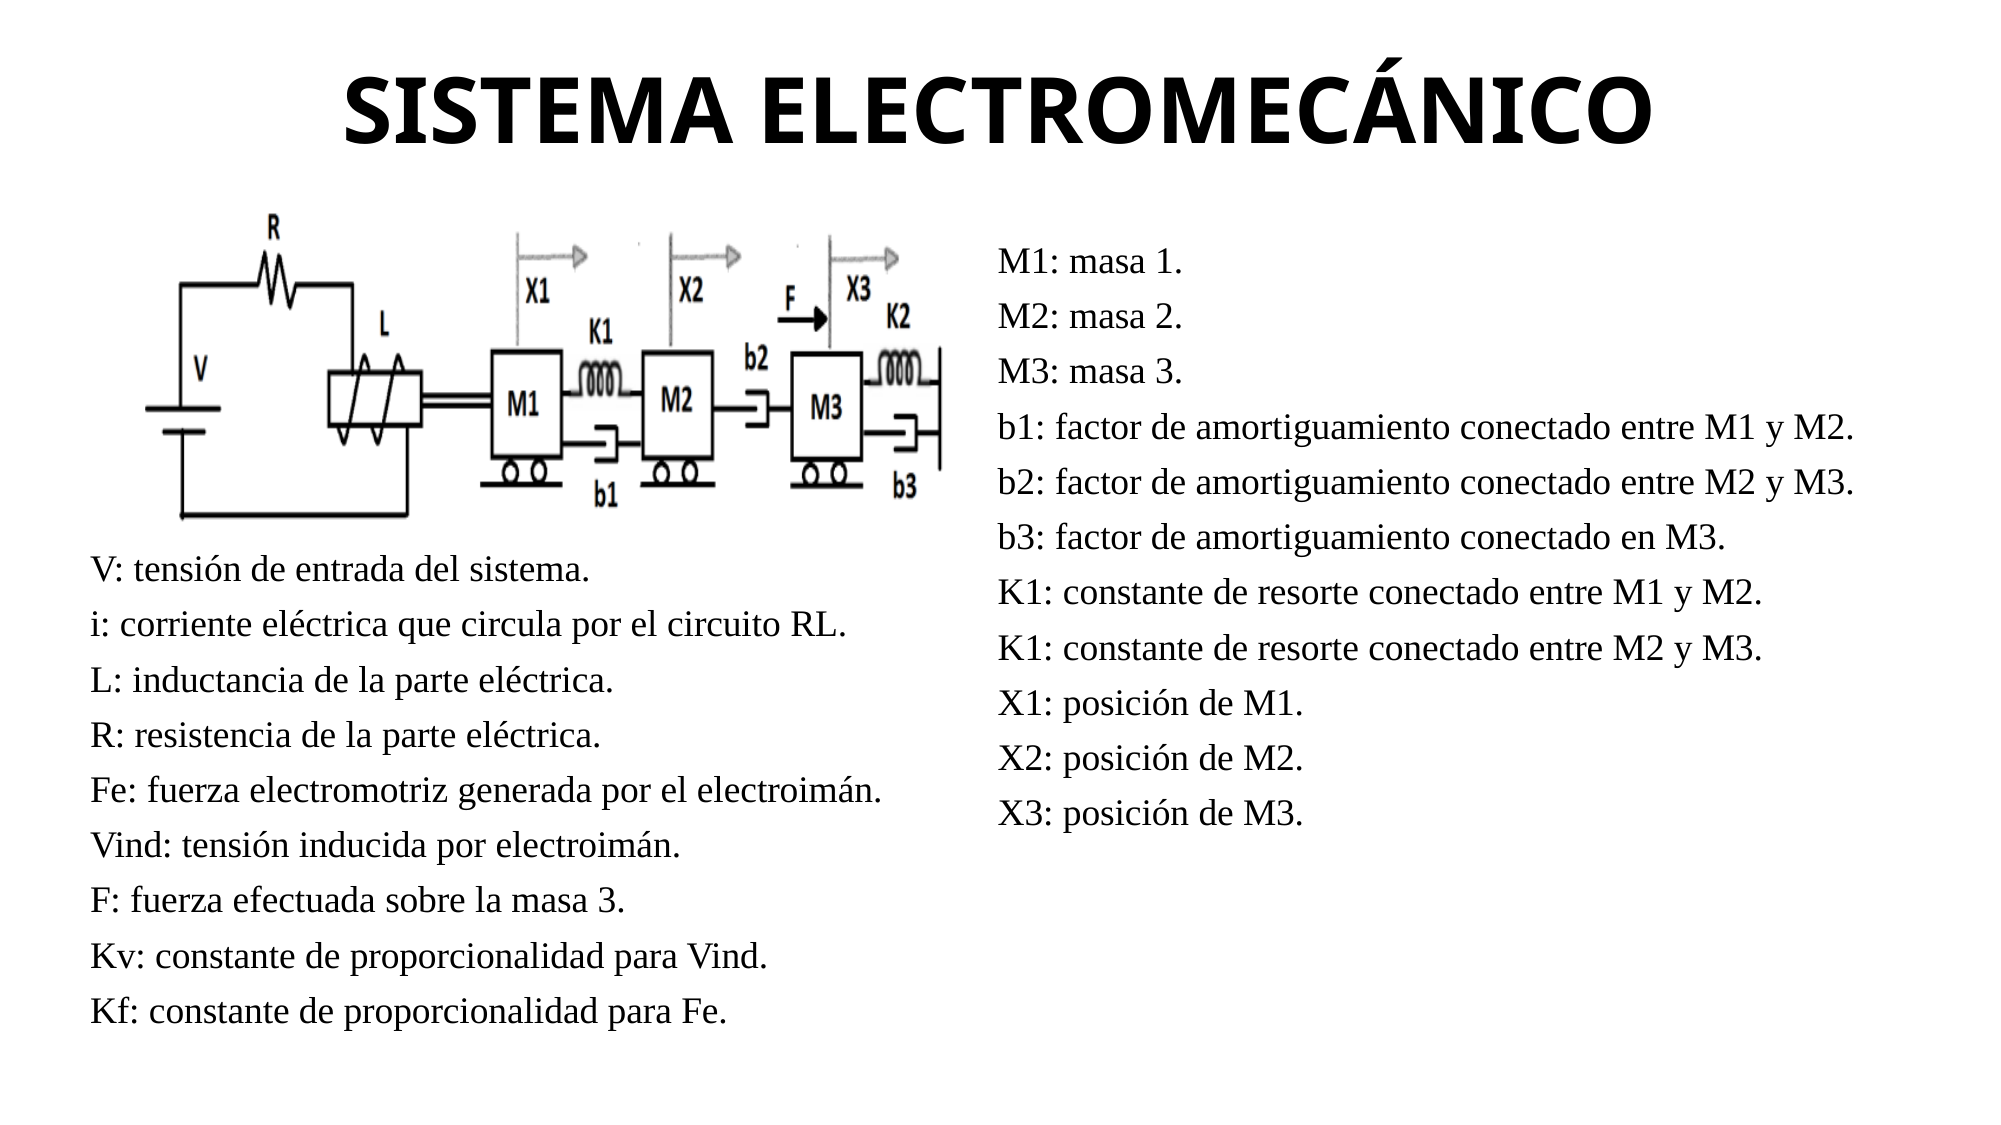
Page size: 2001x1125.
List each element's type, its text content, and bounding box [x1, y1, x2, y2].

text_box M1: masa 1. M2: masa 2. M3: masa 3. b1: factor de amortiguamiento conectado entre M1 y M2. b2: factor de amortiguamiento conectado entre M2 y M3. b3: factor de amortiguamiento conectado en M3. K1: constante de resorte conectado entre M1 y M2. K1: constante de resorte conectado entre M2 y M3. X1: posición de M1. X2: posición de M2. X3: posición de M3. [952, 232, 1950, 842]
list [137, 198, 953, 559]
title Sistema electromecánico [137, 59, 1863, 232]
text_box V: tensión de entrada del sistema. i: corriente eléctrica que circula por el circuito RL. L: inductancia de la parte eléctrica. R: resistencia de la parte eléctrica. Fe: fuerza electromotriz generada por el electroimán. Vind: tensión inducida por electroimán. F: fuerza efectuada sobre la masa 3. Kv: constante de proporcionalidad para Vind. Kf: constante de proporcionalidad para Fe. [45, 540, 1046, 1040]
